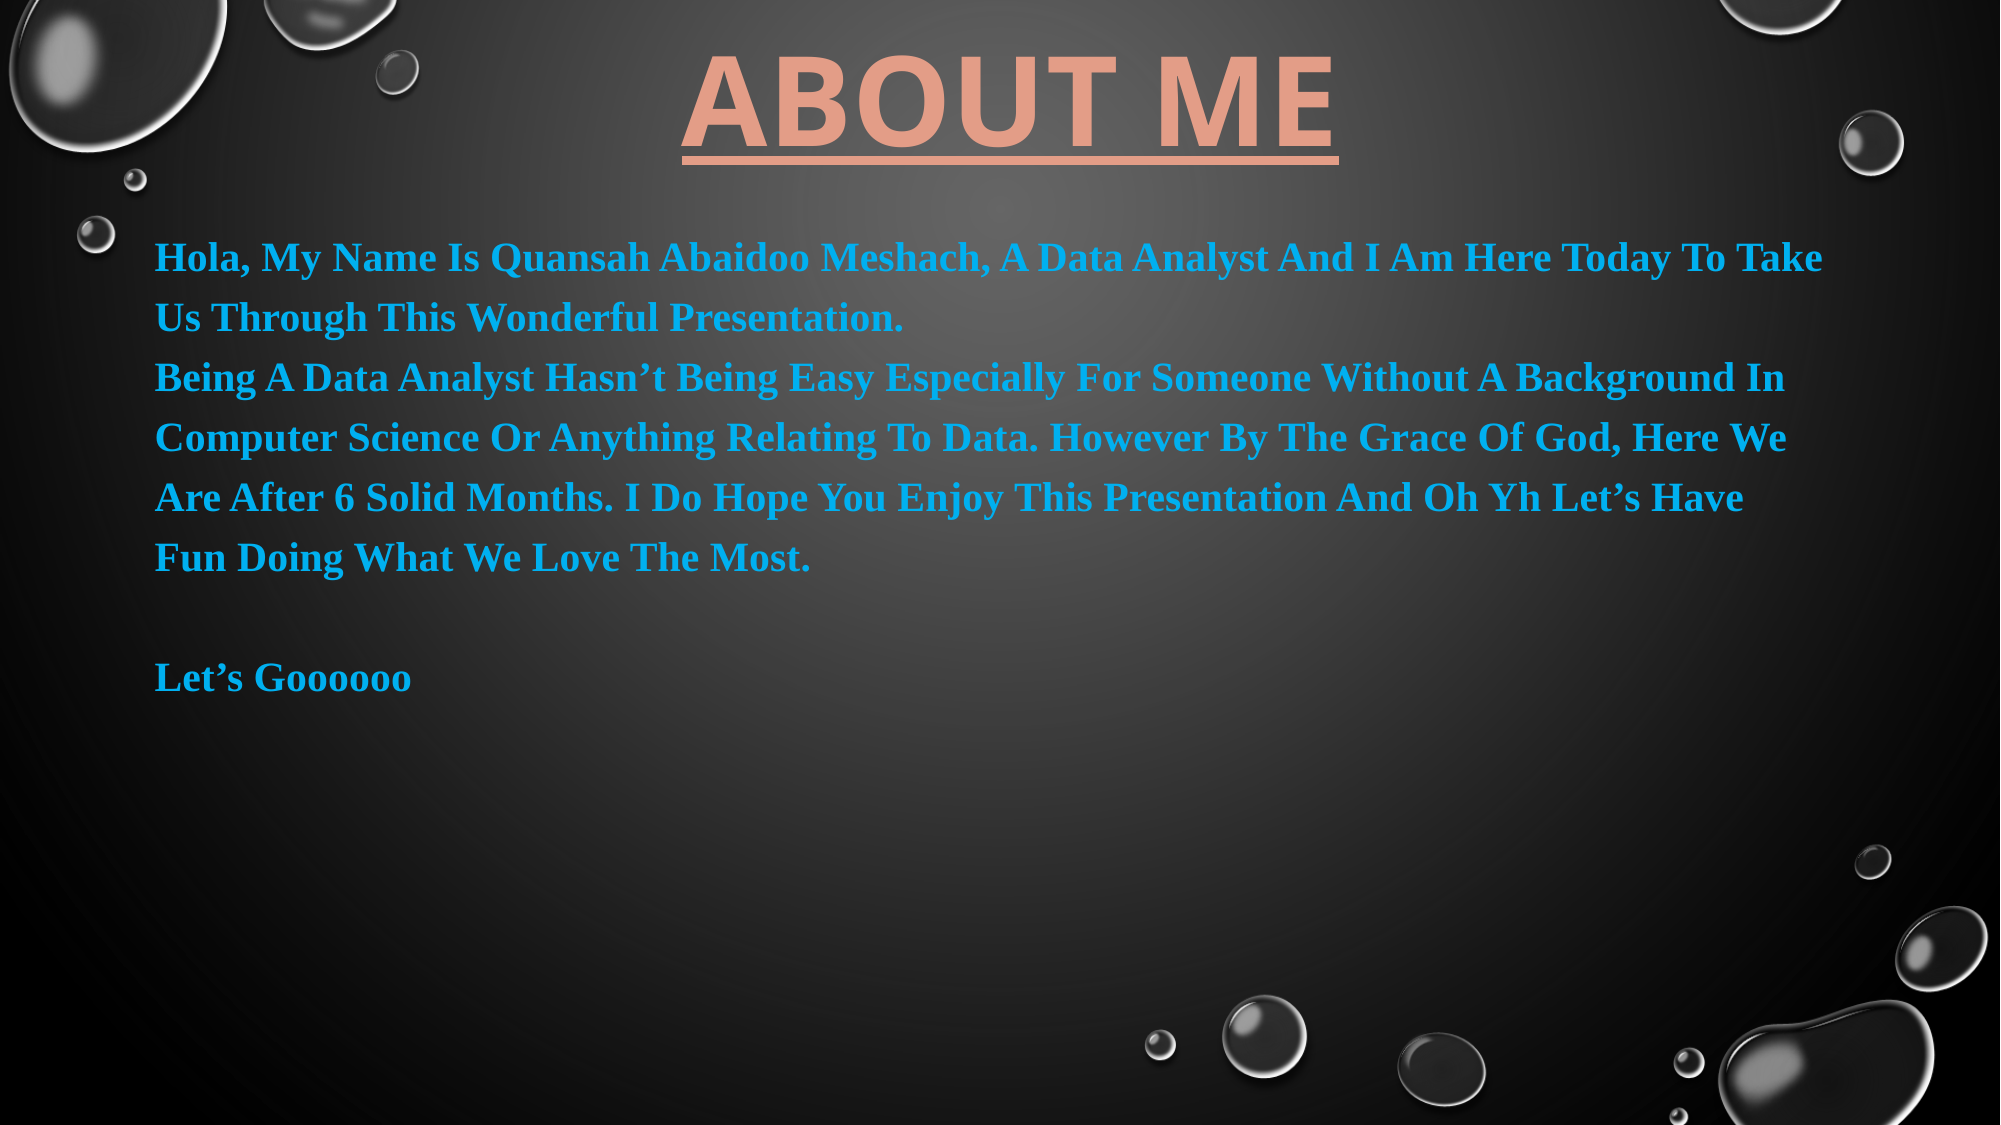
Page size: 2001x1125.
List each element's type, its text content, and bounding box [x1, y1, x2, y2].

picture [0, 0, 2000, 1125]
title ABOUT ME [160, 0, 1861, 213]
list Hola, My Name Is Quansah Abaidoo Meshach, A Data Analyst And I Am Here Today To Take Us Through This Wonderful Presentation. Being A Data Analyst Hasn’t Being Easy Especially For Someone Without A Background In Computer Science Or Anything Relating To Data. However By The Grace Of God, Here We Are After 6 Solid Months. I Do Hope You Enjoy This Presentation And Oh Yh Let’s Have Fun Doing What We Love The Most. Let’s Goooooo [139, 212, 1840, 774]
